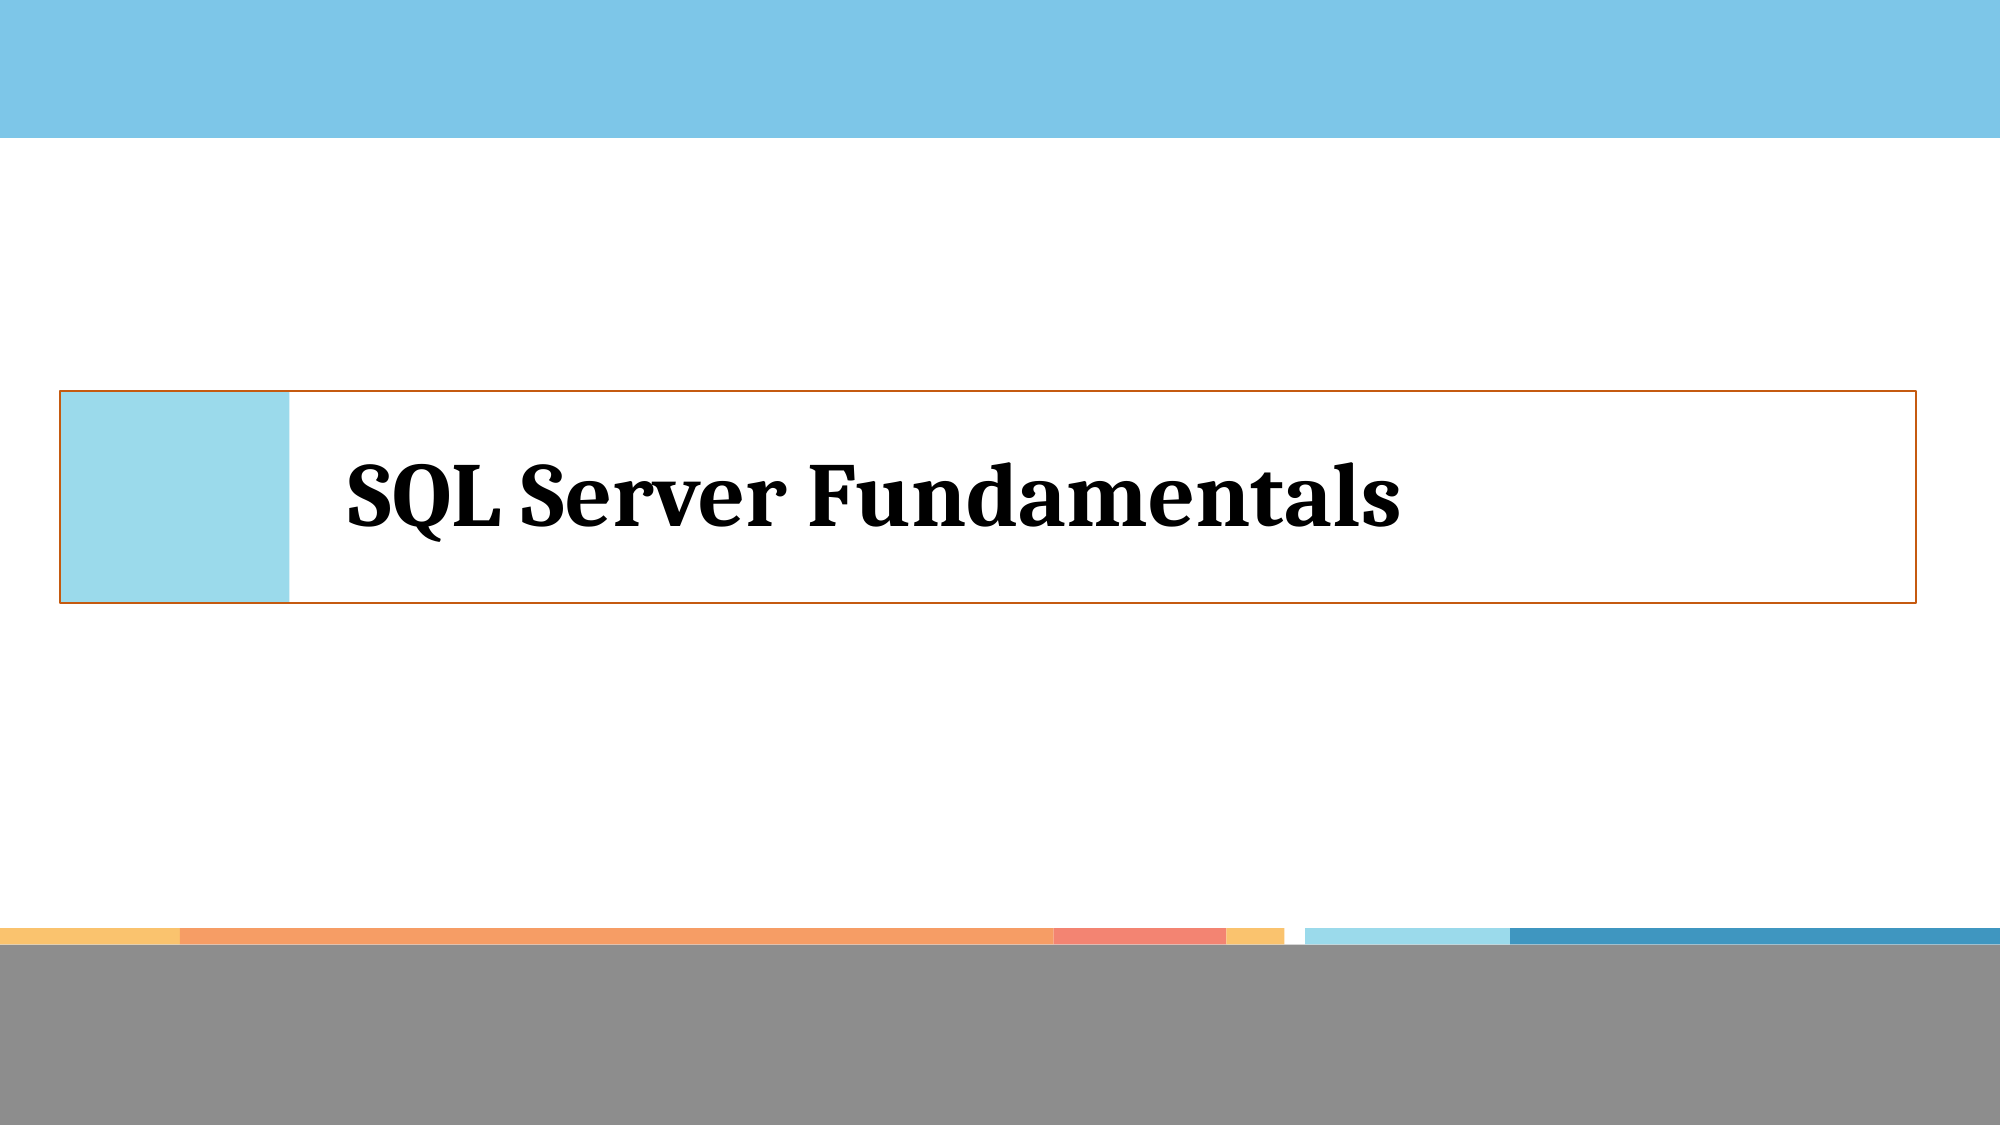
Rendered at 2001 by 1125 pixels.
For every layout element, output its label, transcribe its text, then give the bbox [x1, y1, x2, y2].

title SQL Server Fundamentals [348, 434, 1733, 546]
